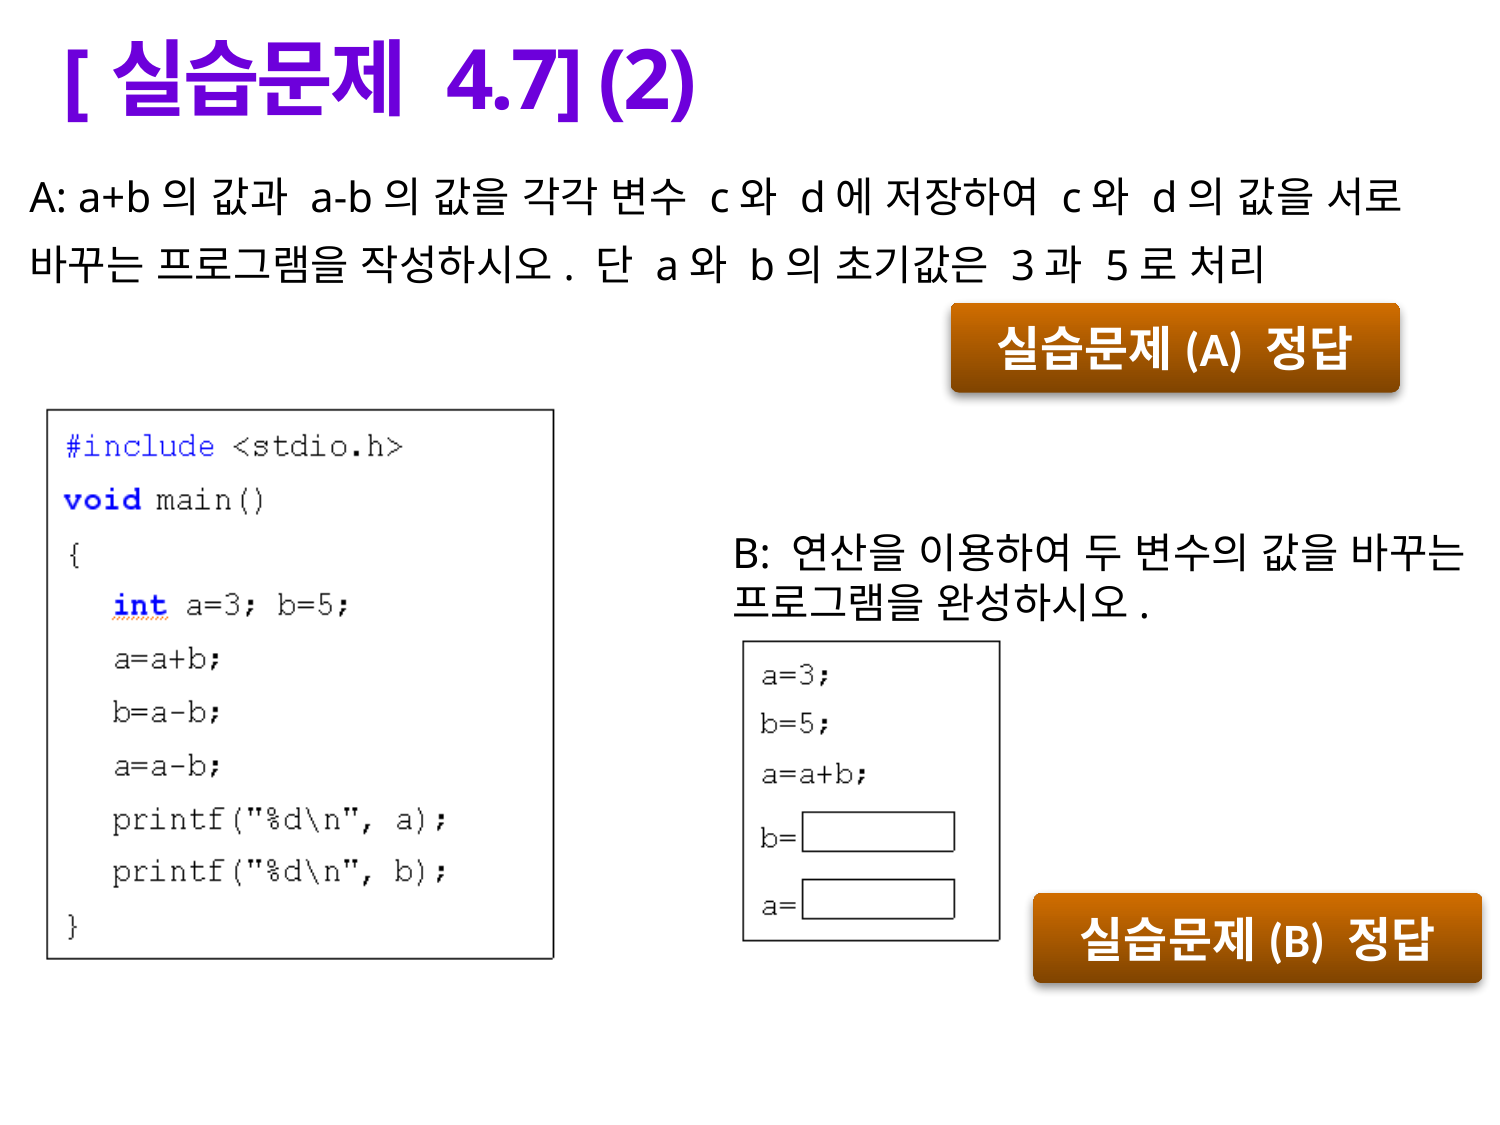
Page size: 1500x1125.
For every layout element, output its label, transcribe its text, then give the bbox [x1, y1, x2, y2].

list A: a+b의 값과 a-b의 값을 각각 변수 c와 d에 저장하여 c와 d의 값을 서로 바꾸는 프로그램을 작성하시오. 단 a와 b의 초기값은 3과 5로 처리 [29, 160, 1471, 293]
text_box 실습문제(A) 정답 [950, 302, 1400, 393]
picture [29, 314, 563, 965]
title [실습문제 4.7] (2) [62, 75, 1438, 149]
text_box B: 연산을 이용하여 두 변수의 값을 바꾸는 프로그램을 완성하시오. [732, 527, 1500, 628]
text_box 실습문제(B) 정답 [1033, 893, 1483, 984]
text_box [0, 0, 1500, 75]
picture [737, 633, 1008, 948]
